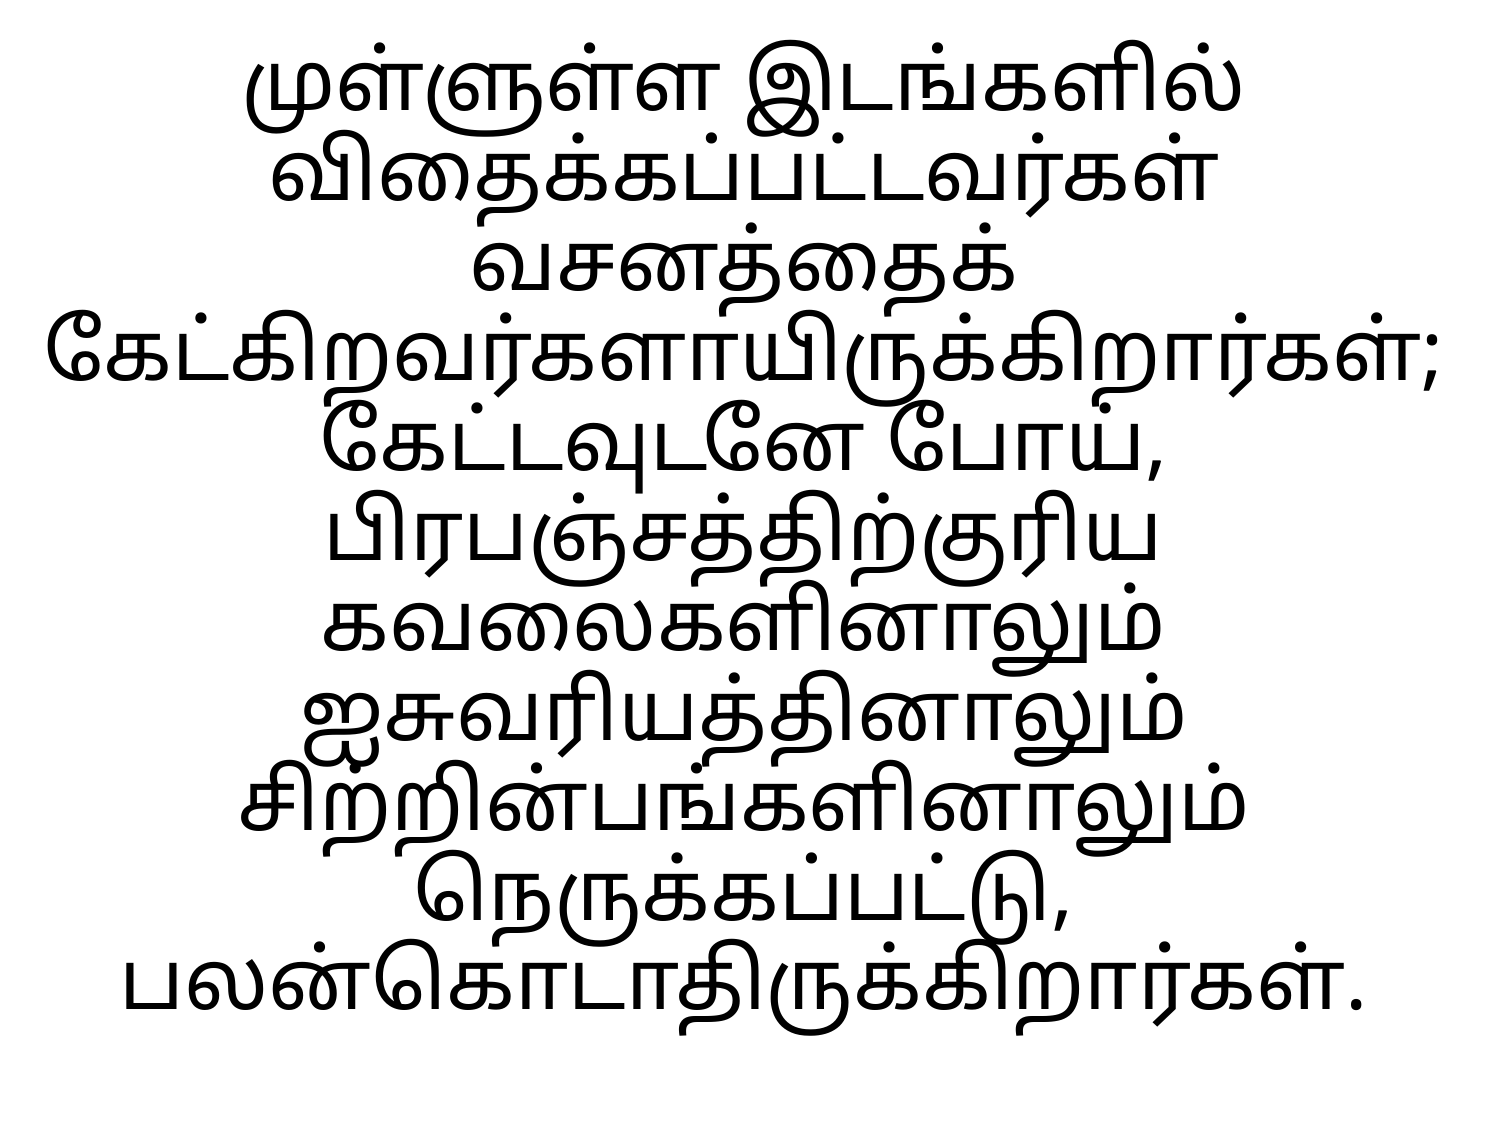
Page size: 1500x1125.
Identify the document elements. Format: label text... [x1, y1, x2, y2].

title Luke 8:14. முள்ளுள்ள இடங்களில் விதைக்கப்பட்டவர்கள் வசனத்தைக் கேட்கிறவர்களாயிருக்கிறார்கள்; கேட்டவுடனே போய், பிரபஞ்சத்திற்குரிய கவலைகளினாலும் ஐசுவரியத்தினாலும் சிற்றின்பங்களினாலும் நெருக்கப்பட்டு, பலன்கொடாதிருக்கிறார்கள். [25, 128, 1462, 858]
